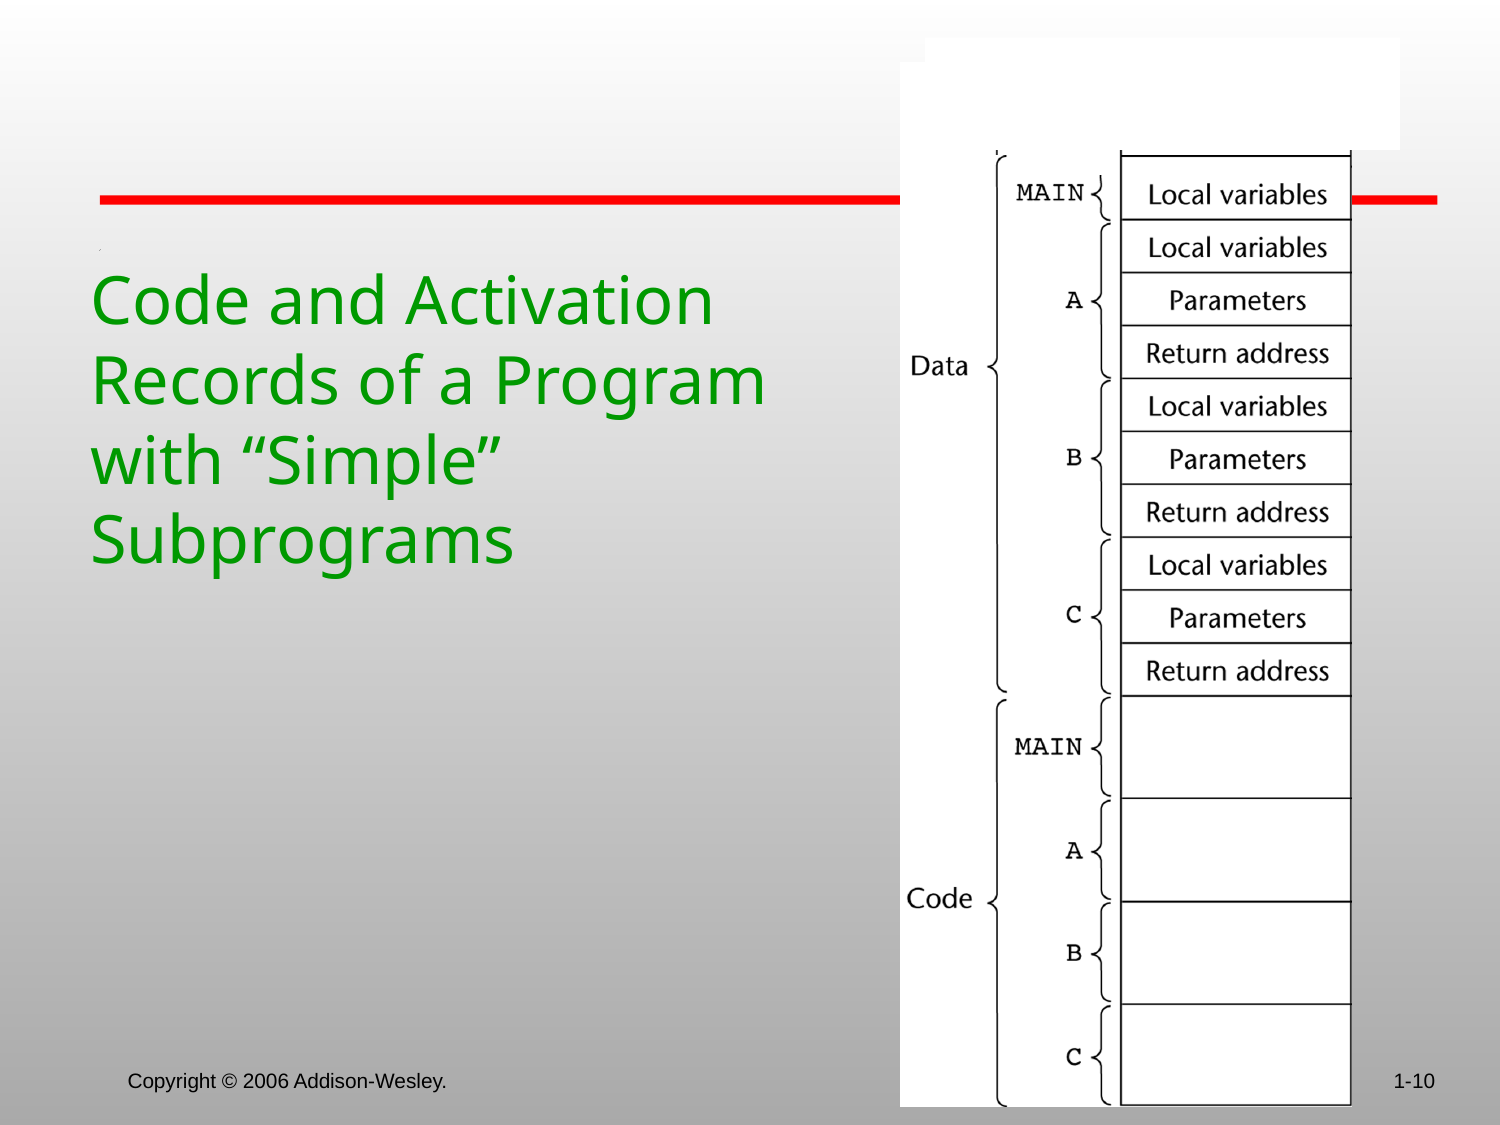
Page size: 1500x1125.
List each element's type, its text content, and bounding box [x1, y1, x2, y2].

title Code and Activation Records of a Program with “Simple” Subprograms [74, 249, 838, 763]
footer Copyright © 2006 Addison-Wesley. [112, 1024, 801, 1101]
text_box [899, 37, 1401, 1107]
slide_number 1-10 [1404, 1024, 1451, 1101]
